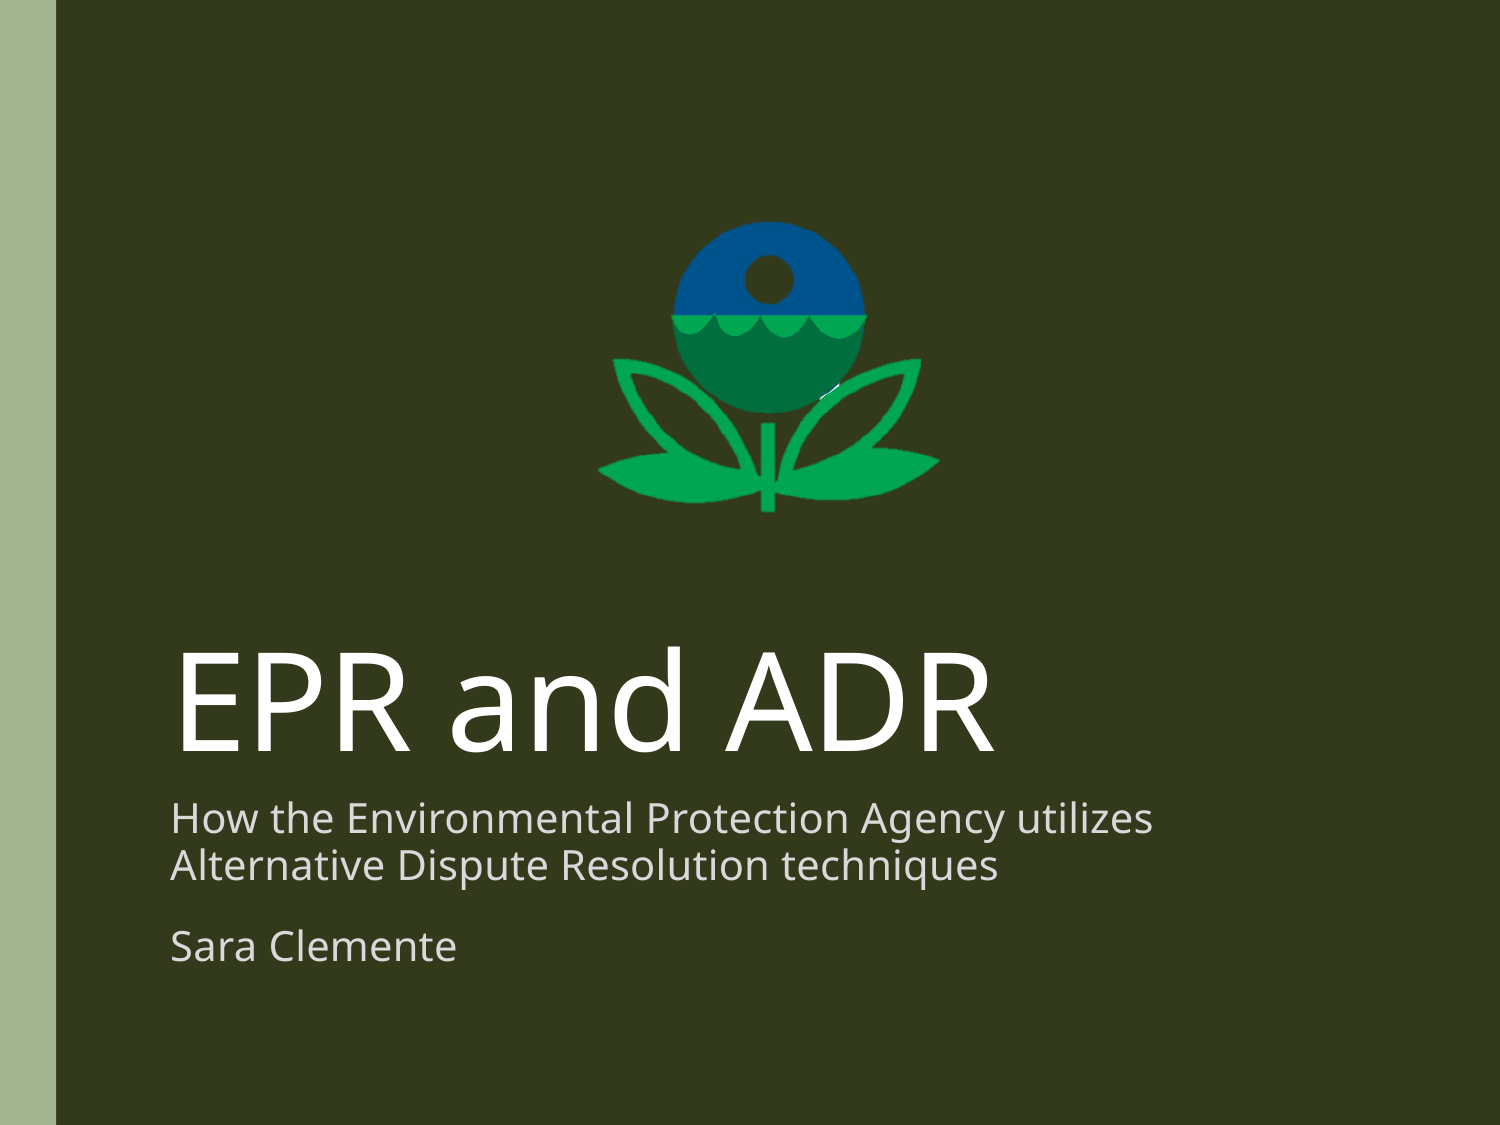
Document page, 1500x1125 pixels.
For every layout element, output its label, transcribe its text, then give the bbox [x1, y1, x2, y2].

subtitle How the Environmental Protection Agency utilizes Alternative Dispute Resolution techniques Sara Clemente [155, 787, 1314, 1065]
title EPR and ADR [155, 124, 1314, 787]
picture [494, 88, 1044, 638]
